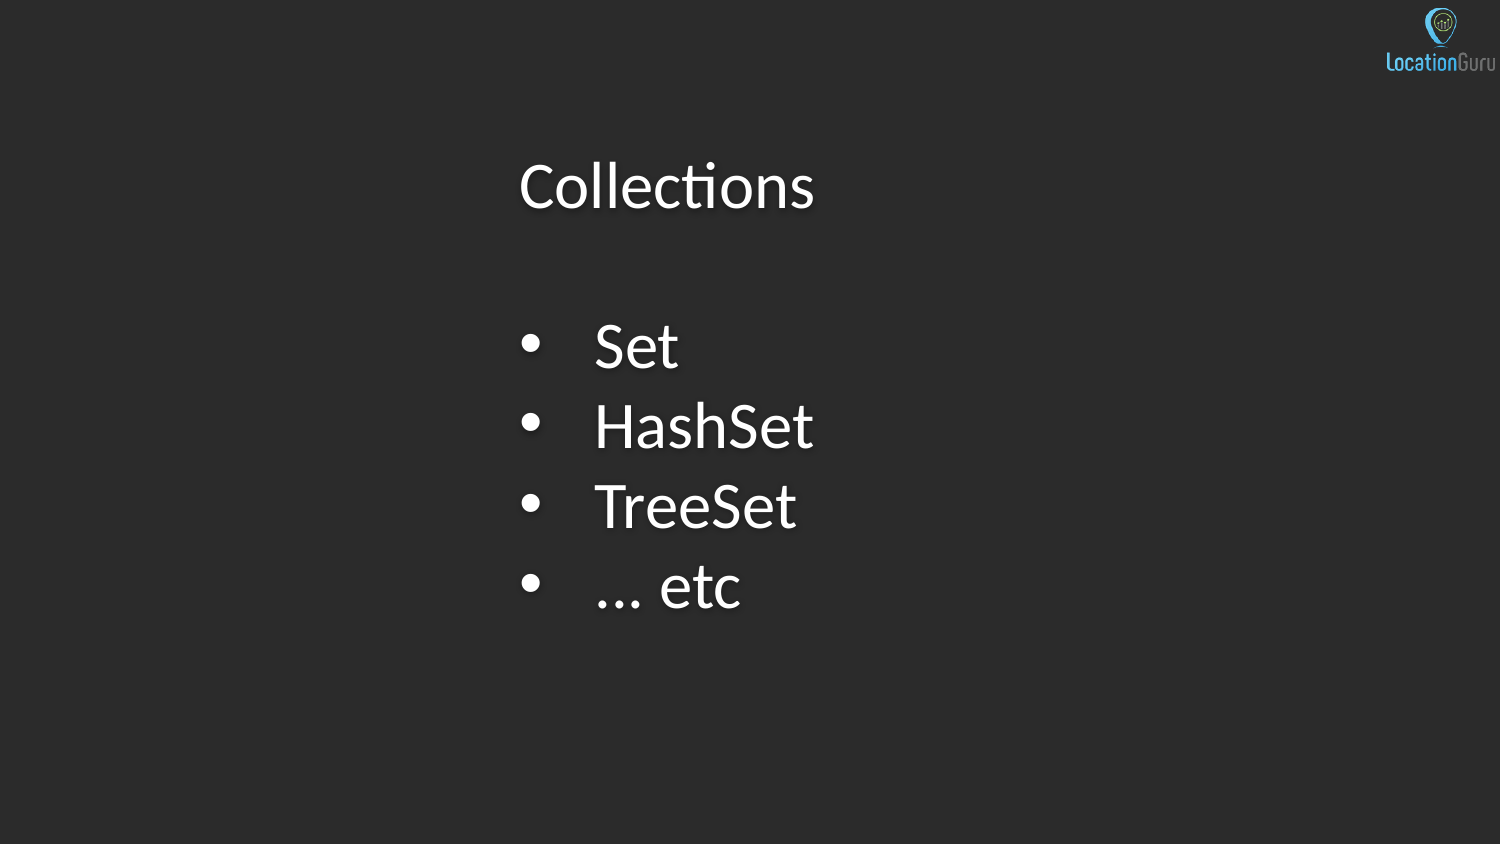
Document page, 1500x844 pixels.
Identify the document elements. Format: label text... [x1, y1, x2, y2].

text_box Collections Set HashSet TreeSet ... etc [504, 0, 1500, 844]
